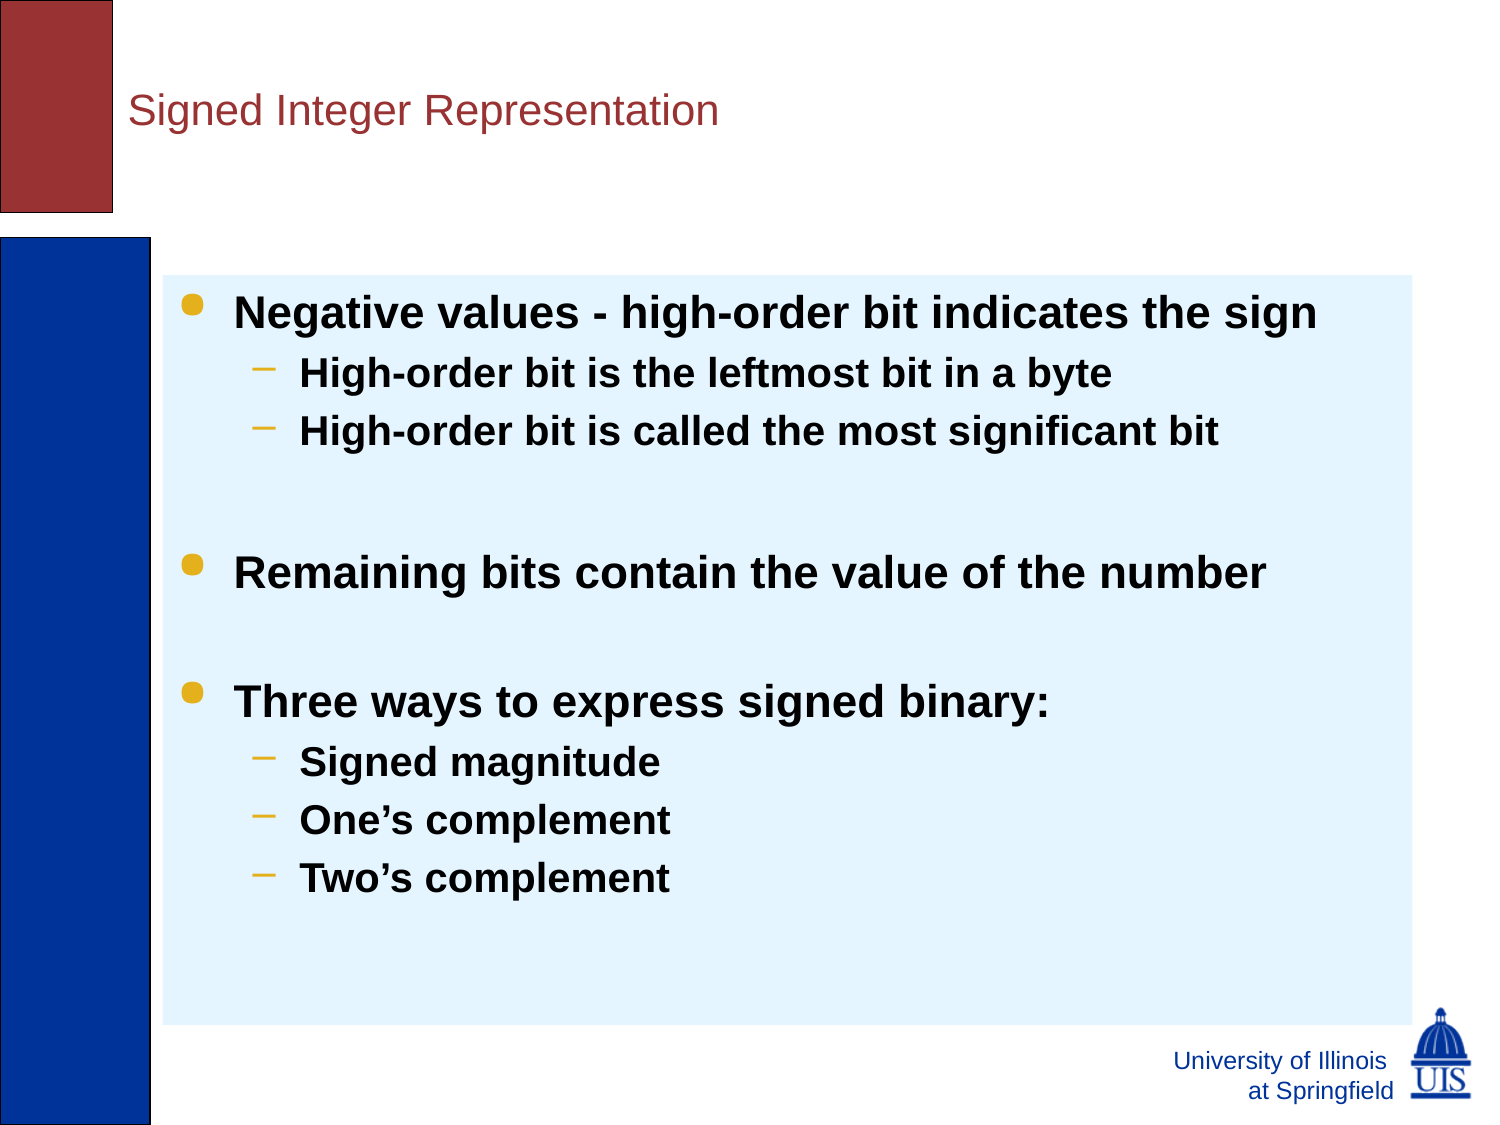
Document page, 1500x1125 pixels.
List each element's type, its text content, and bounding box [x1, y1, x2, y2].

title Signed Integer Representation [112, 62, 1338, 153]
picture [1409, 1006, 1473, 1102]
list Negative values - high-order bit indicates the sign High-order bit is the leftmost bit in a byte High-order bit is called the most significant bit Remaining bits contain the value of the number Three ways to express signed binary: Signed magnitude One’s complement Two’s complement [162, 275, 1413, 1025]
